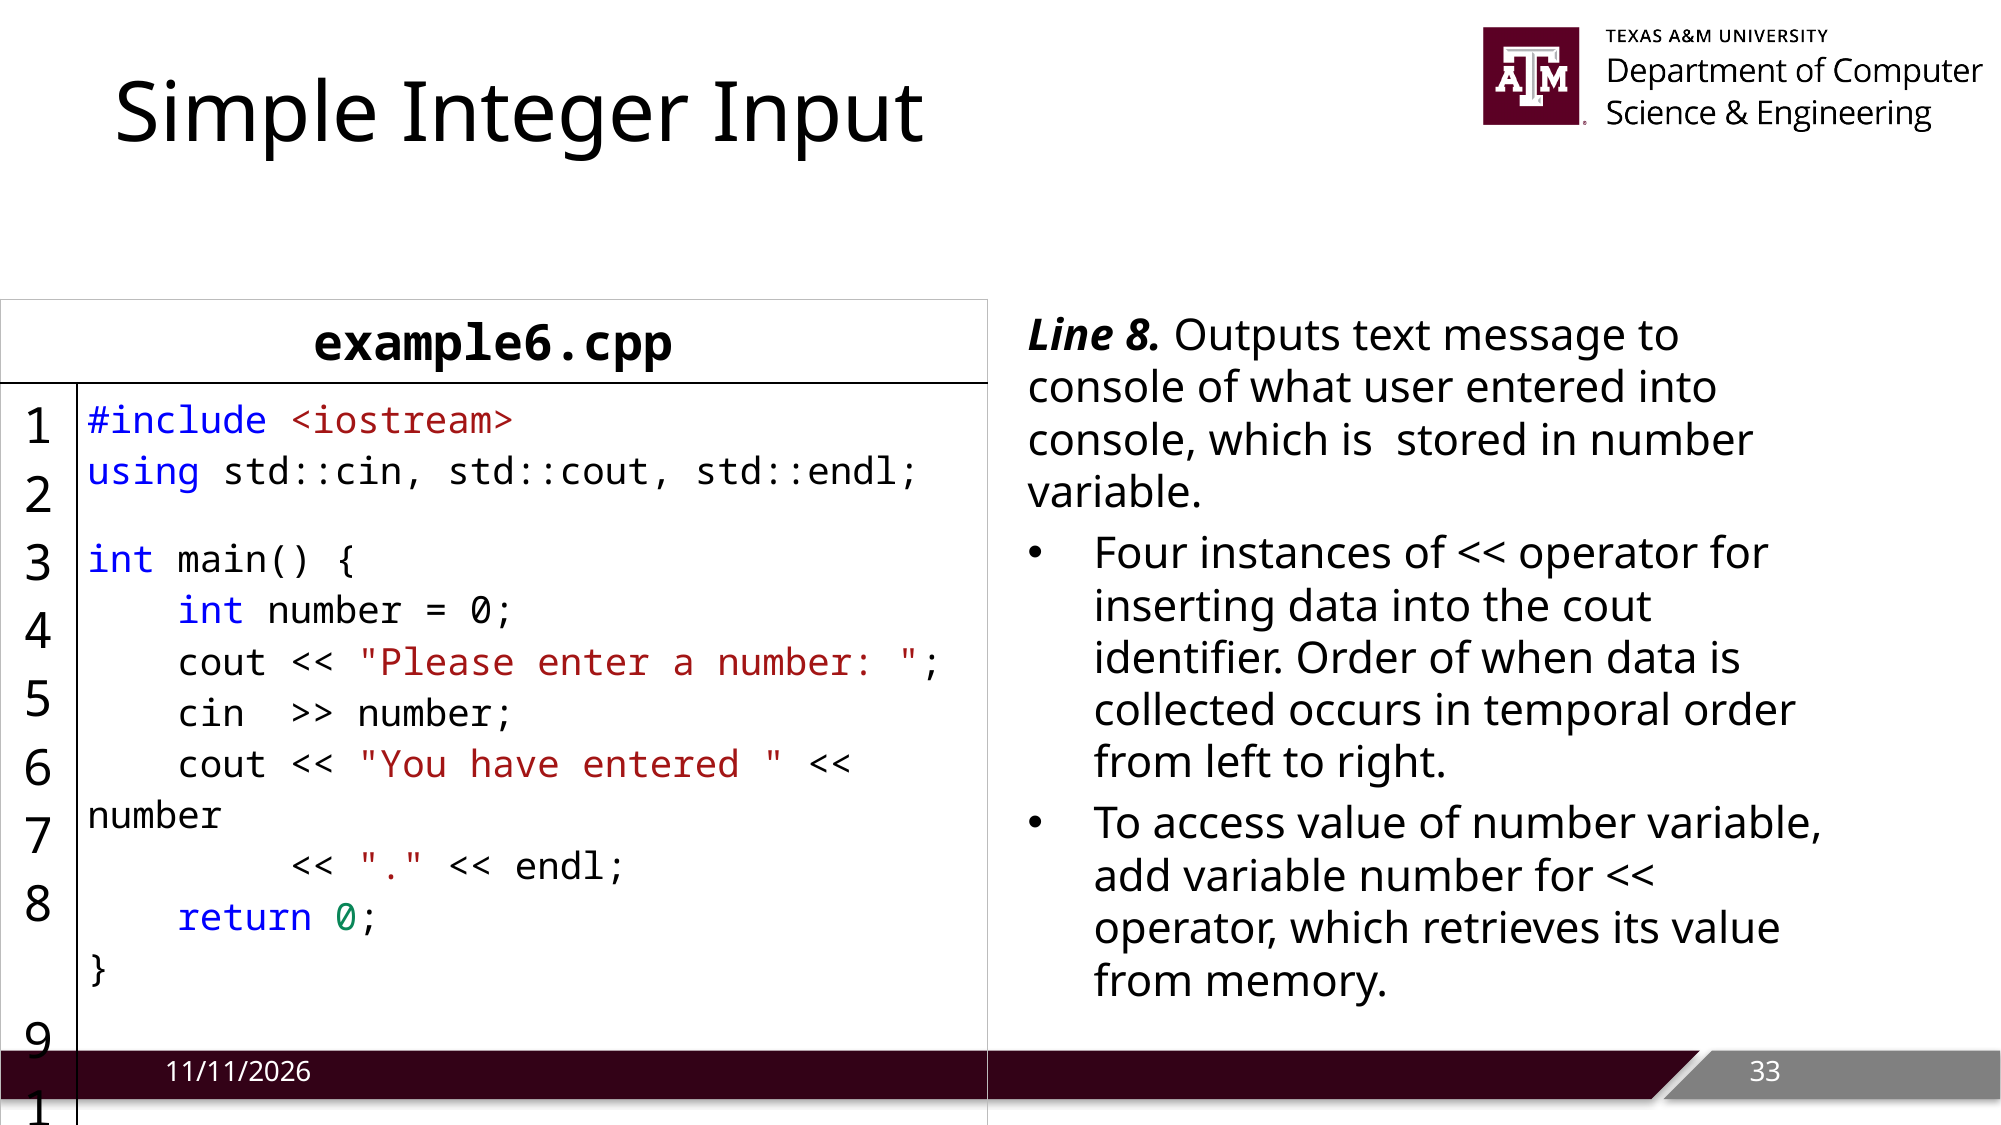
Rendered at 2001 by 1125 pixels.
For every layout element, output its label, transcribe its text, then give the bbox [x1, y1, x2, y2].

picture [1483, 27, 1983, 132]
list Line 8. Outputs text message to console of what user entered into console, which is stored in number variable. Four instances of << operator for inserting data into the cout identifier. Order of when data is collected occurs in temporal order from left to right. To access value of number variable, add variable number for << operator, which retrieves its value from memory. [1012, 299, 1863, 1014]
table_header example6.cpp [1, 300, 987, 382]
table_cell 1 2 3 4 5 6 7 8 9 10 [1, 384, 76, 1125]
title Simple Integer Input [99, 41, 1225, 175]
table_cell #include <iostream> using std::cin, std::cout, std::endl; int main() { int number = 0; cout << "Please enter a number: "; cin >> number; cout << "You have entered " << number << "." << endl; return 0; } [78, 384, 987, 1125]
